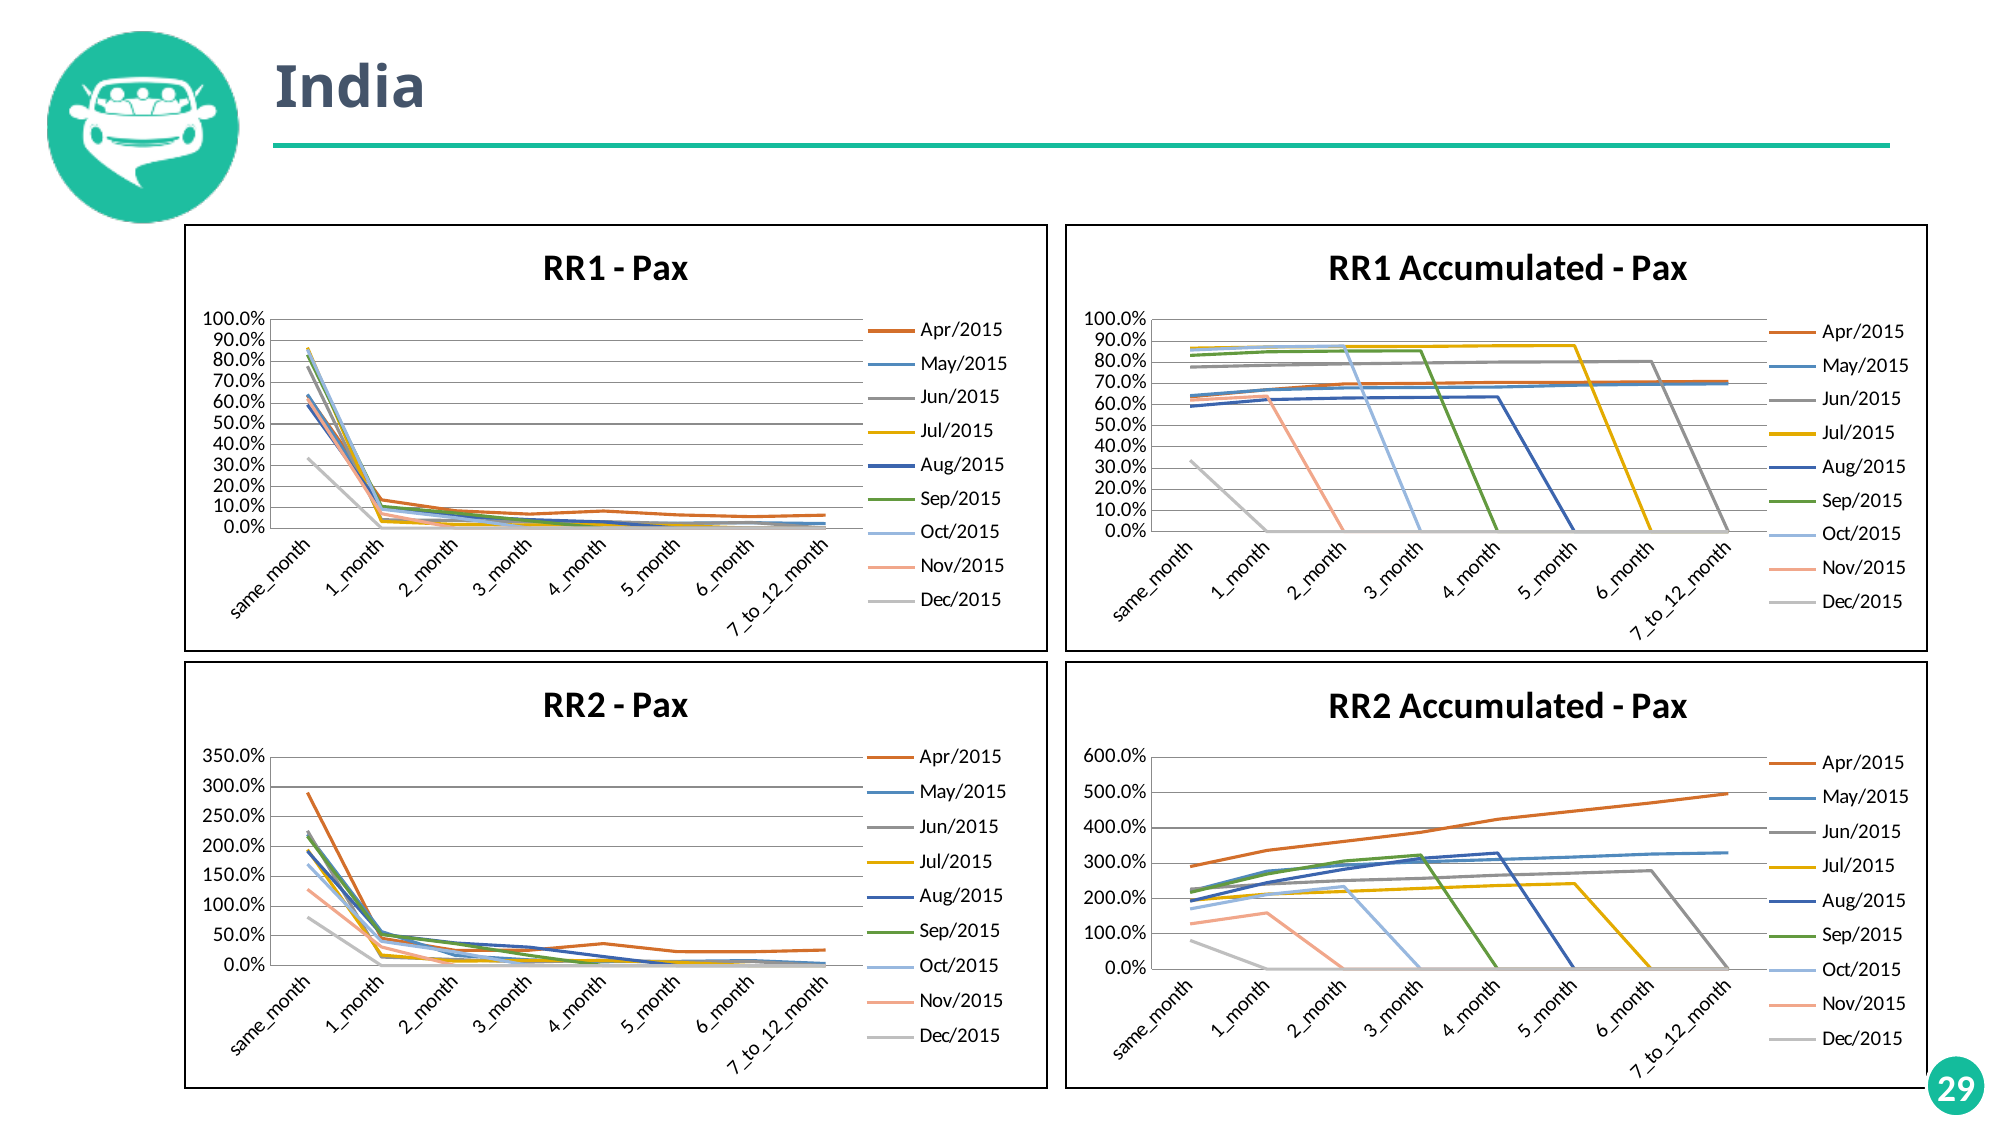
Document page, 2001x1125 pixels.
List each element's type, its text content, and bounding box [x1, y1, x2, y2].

chart [1065, 661, 1952, 1092]
chart [184, 224, 1047, 651]
slide_number 29 [1540, 1056, 1990, 1116]
picture [46, 30, 241, 225]
text_box India [260, 41, 1600, 127]
chart [1065, 224, 1952, 655]
chart [184, 662, 1047, 1089]
